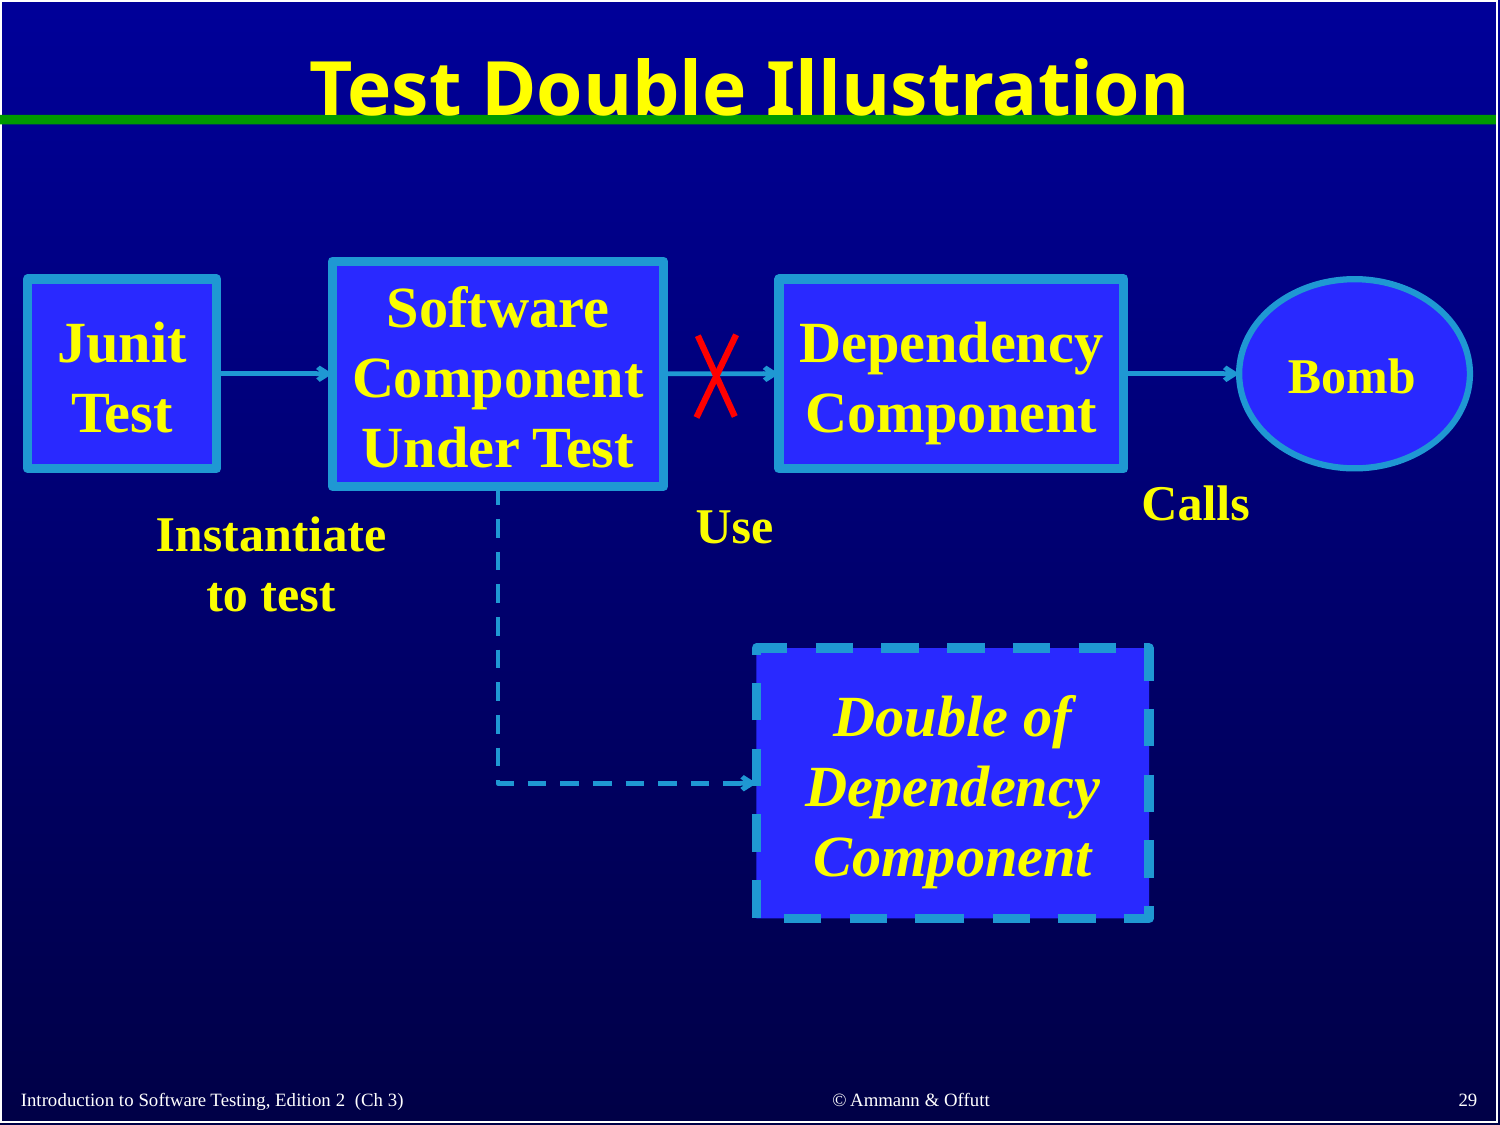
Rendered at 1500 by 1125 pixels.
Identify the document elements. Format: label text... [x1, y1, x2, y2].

text_box Calls [1056, 462, 1336, 538]
text_box Double of Dependency Component [756, 648, 1150, 919]
text_box Instantiate to test [131, 493, 411, 629]
slide_number Introduction to Software Testing, Edition 2 (Ch 3) [5, 1077, 637, 1119]
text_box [696, 334, 737, 418]
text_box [478, 505, 776, 765]
text_box Junit Test [27, 279, 217, 469]
text_box Bomb [1239, 279, 1470, 469]
text_box Use [594, 486, 875, 562]
text_box Dependency Component [779, 278, 1124, 469]
slide_number 29 [1179, 1074, 1493, 1119]
text_box Software Component Under Test [332, 261, 664, 487]
title Test Double Illustration [7, 15, 1493, 167]
footer © Ammann & Offutt [673, 1075, 1149, 1119]
